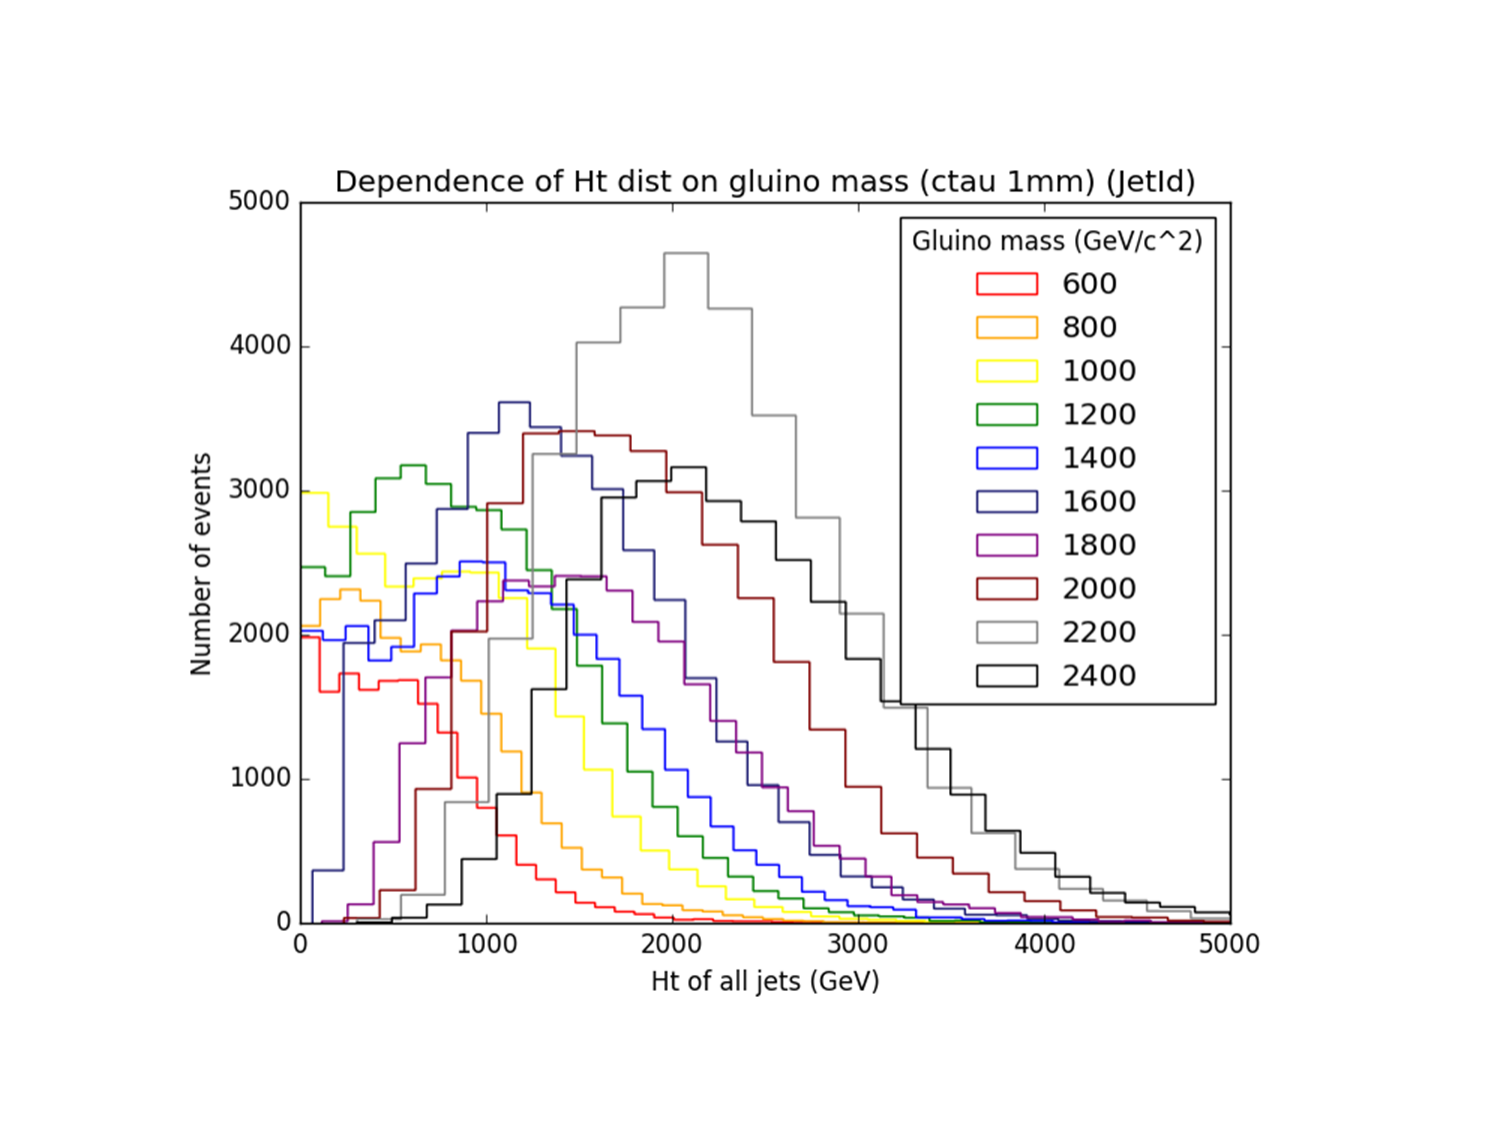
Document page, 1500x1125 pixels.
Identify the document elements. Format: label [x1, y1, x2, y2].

picture [149, 112, 1351, 1013]
